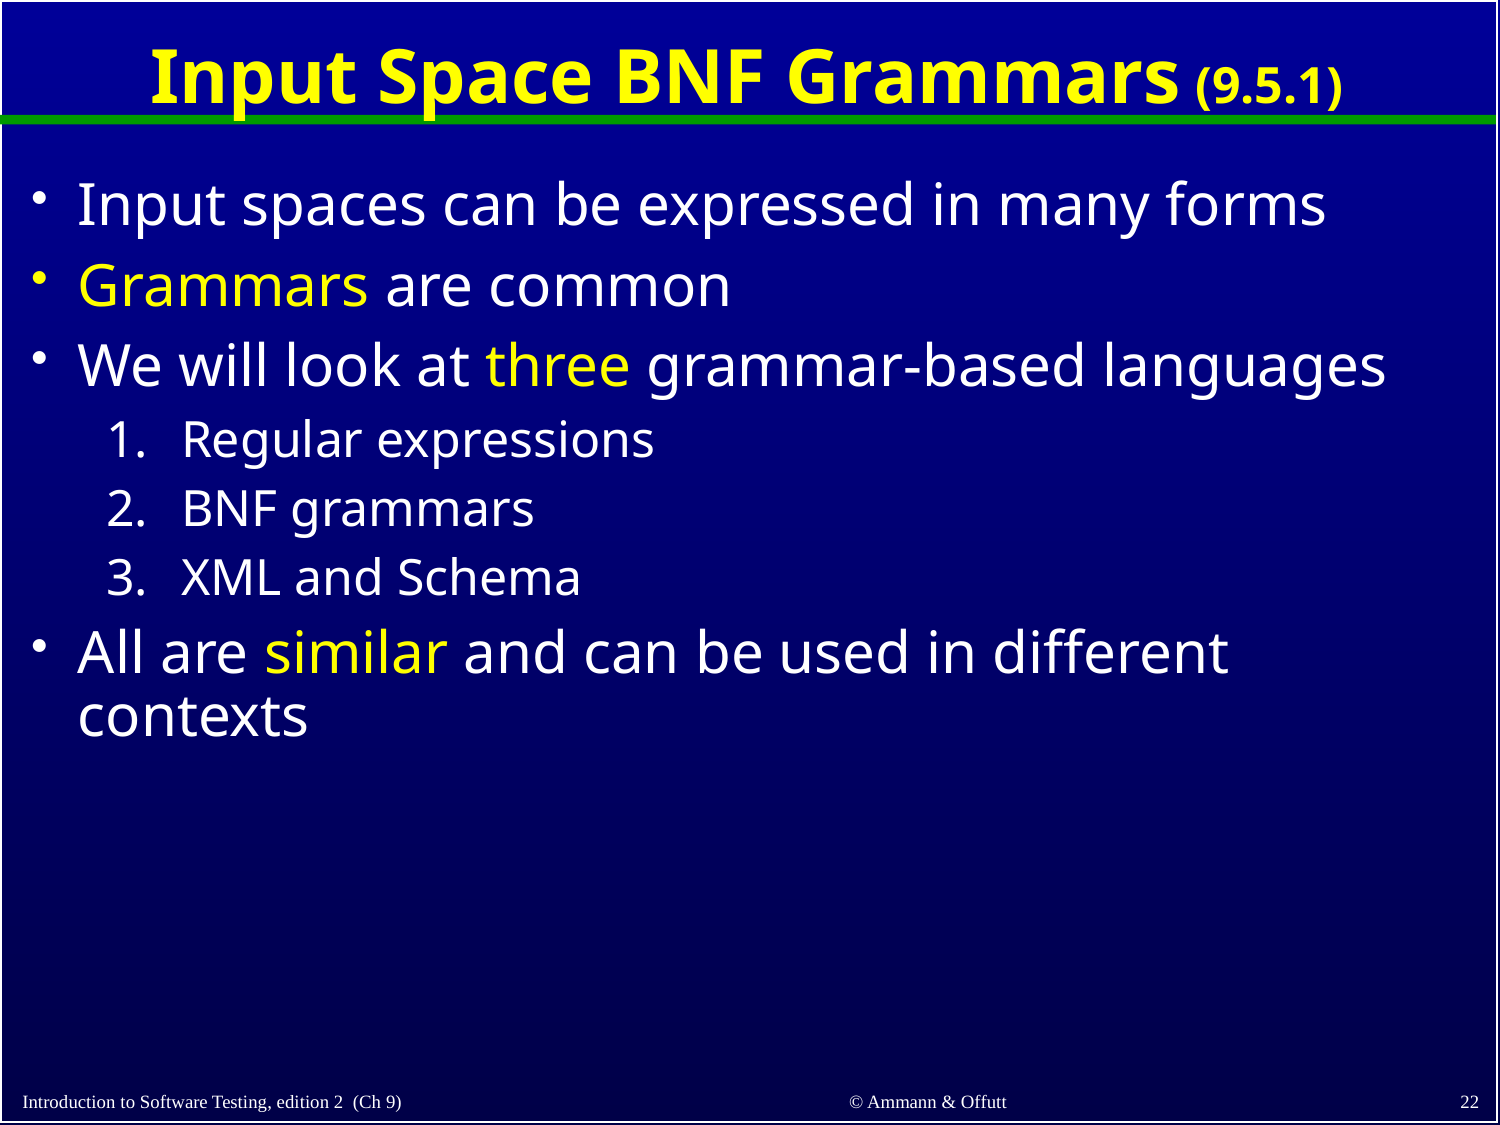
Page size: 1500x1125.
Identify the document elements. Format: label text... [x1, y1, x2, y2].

slide_number Introduction to Software Testing, edition 2 (Ch 9) [6, 1078, 660, 1121]
slide_number 22 [1181, 1075, 1495, 1121]
list Input spaces can be expressed in many forms Grammars are common We will look at three grammar-based languages Regular expressions BNF grammars XML and Schema All are similar and can be used in different contexts [15, 167, 1485, 1069]
title Input Space BNF Grammars (9.5.1) [1, 15, 1493, 143]
footer © Ammann & Offutt [690, 1077, 1166, 1121]
